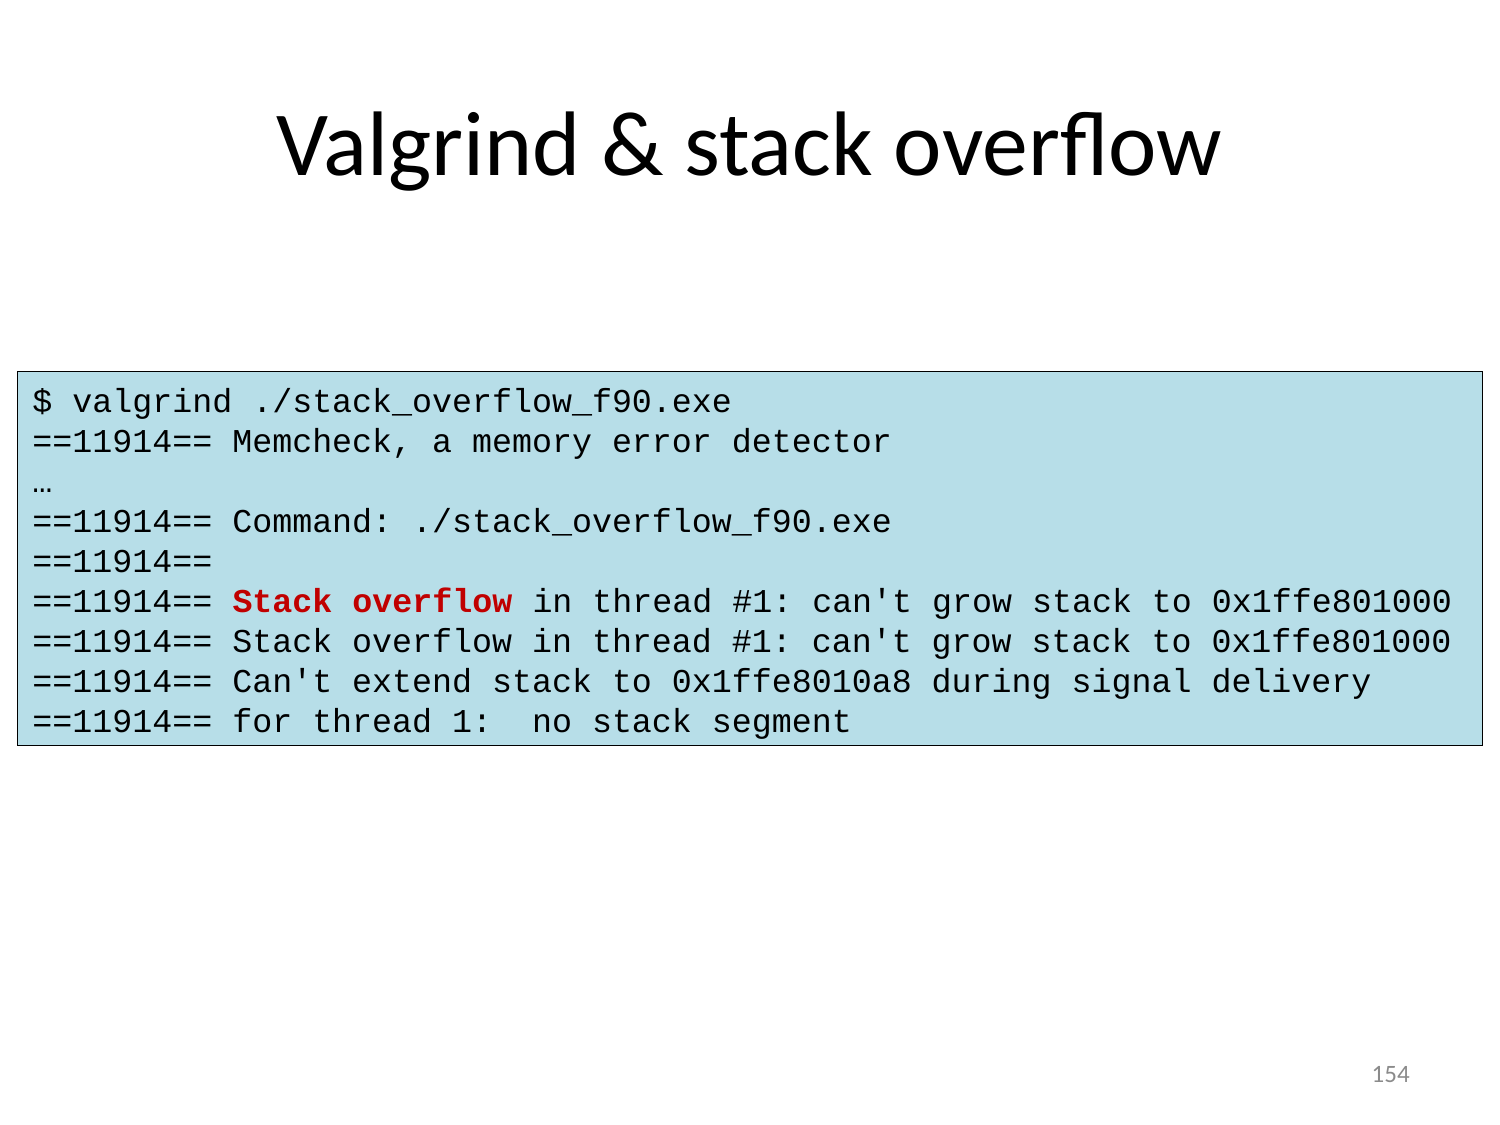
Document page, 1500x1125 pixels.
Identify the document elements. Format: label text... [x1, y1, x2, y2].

title Valgrind & stack overflow [75, 45, 1425, 233]
slide_number 154 [1074, 1042, 1425, 1103]
text_box $ valgrind ./stack_overflow_f90.exe ==11914== Memcheck, a memory error detector … ==11914== Command: ./stack_overflow_f90.exe ==11914== ==11914== Stack overflow in thread #1: can't grow stack to 0x1ffe801000 ==11914== Stack overflow in thread #1: can't grow stack to 0x1ffe801000 ==11914== Can't extend stack to 0x1ffe8010a8 during signal delivery ==11914== for thread 1: no stack segment [17, 371, 1483, 746]
